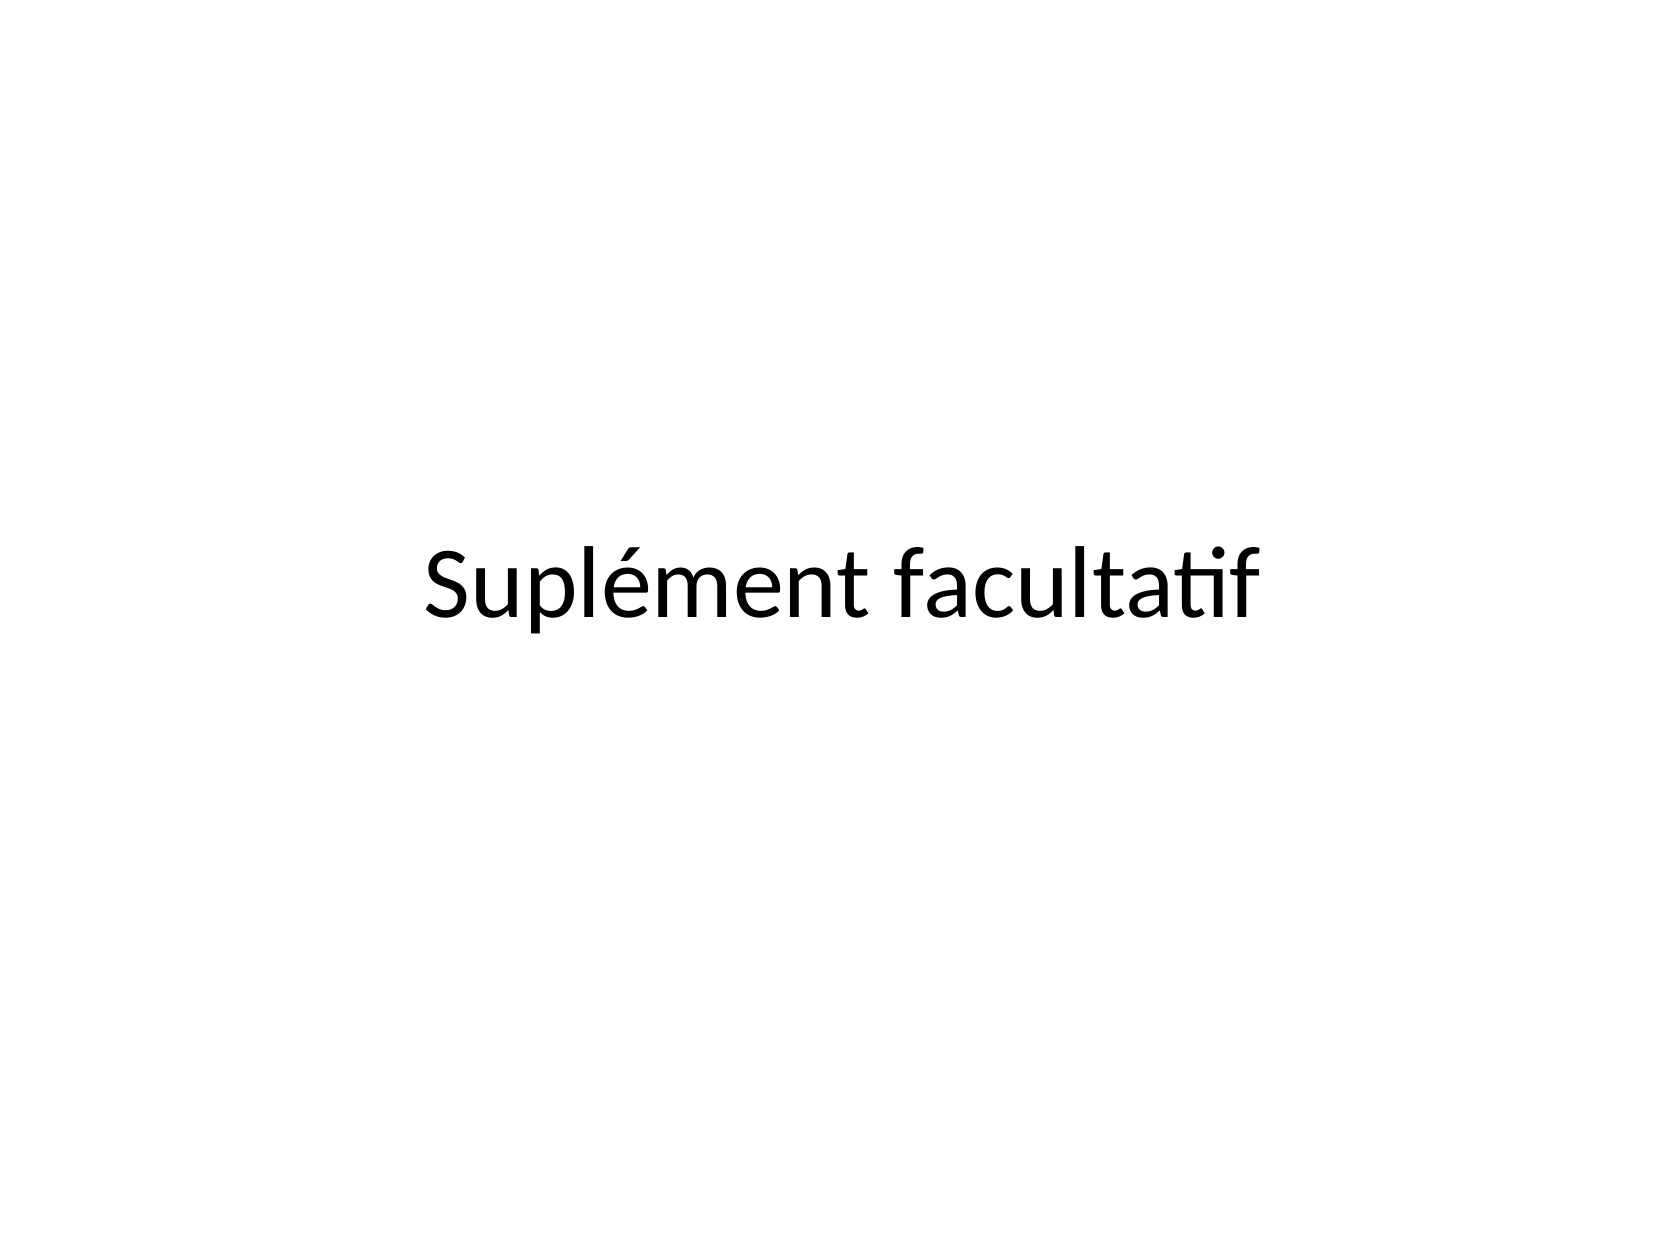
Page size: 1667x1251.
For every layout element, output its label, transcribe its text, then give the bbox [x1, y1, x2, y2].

title Suplément facultatif [171, 471, 1514, 682]
